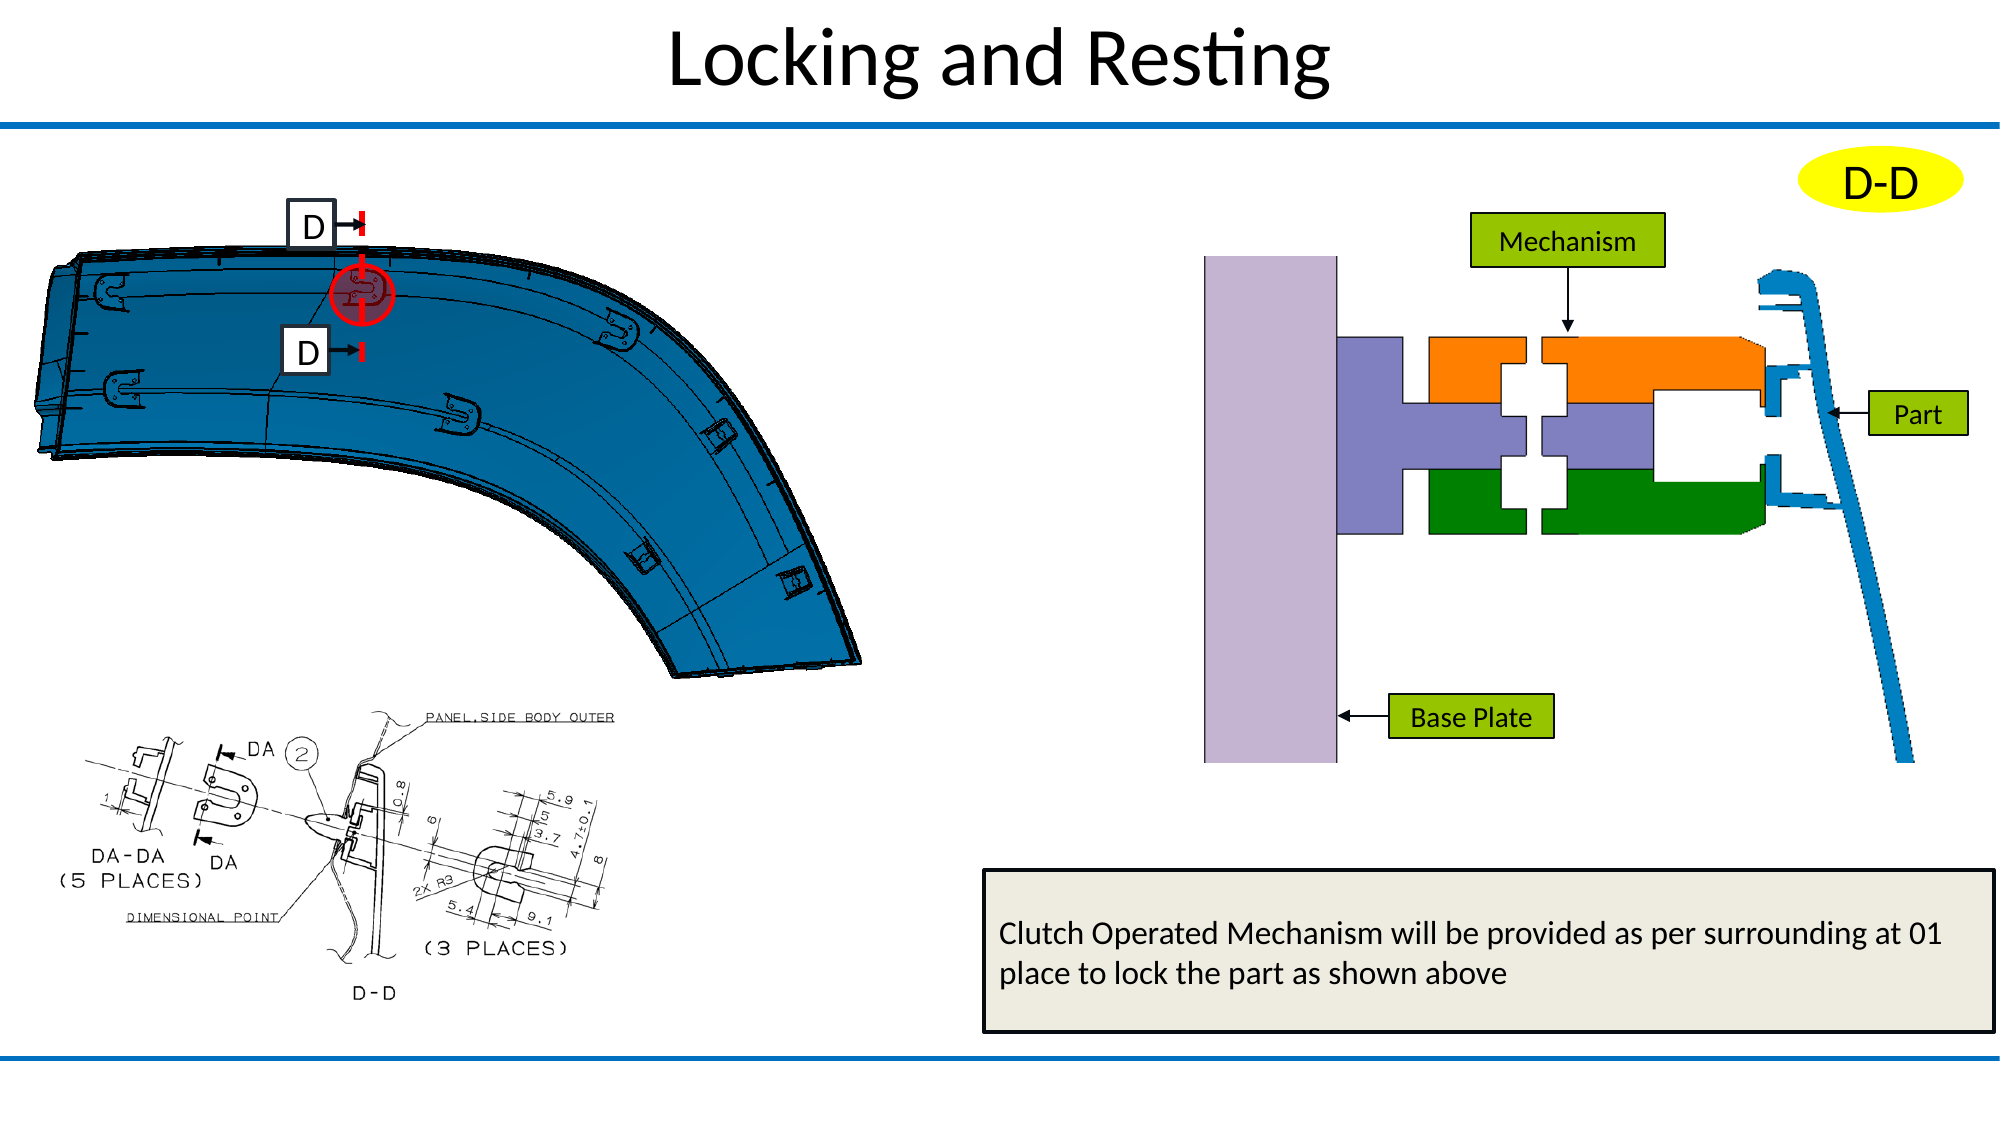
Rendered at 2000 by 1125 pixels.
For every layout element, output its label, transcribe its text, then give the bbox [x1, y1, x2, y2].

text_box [281, 325, 361, 375]
picture [718, 443, 724, 451]
text_box Locking and Resting [651, 0, 1348, 110]
picture [1203, 256, 1933, 764]
text_box Mechanism [1469, 211, 1667, 254]
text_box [287, 199, 367, 249]
picture [112, 404, 144, 408]
text_box Part [1937, 389, 1970, 437]
text_box D-D [1797, 145, 1964, 213]
picture [23, 220, 865, 1019]
picture [791, 570, 799, 575]
text_box Clutch Operated Mechanism will be provided as per surrounding at 01 place to lock the part as shown above [982, 868, 1996, 1034]
picture [439, 429, 473, 435]
picture [111, 370, 143, 375]
picture [103, 307, 125, 311]
picture [793, 586, 807, 593]
picture [713, 419, 724, 430]
